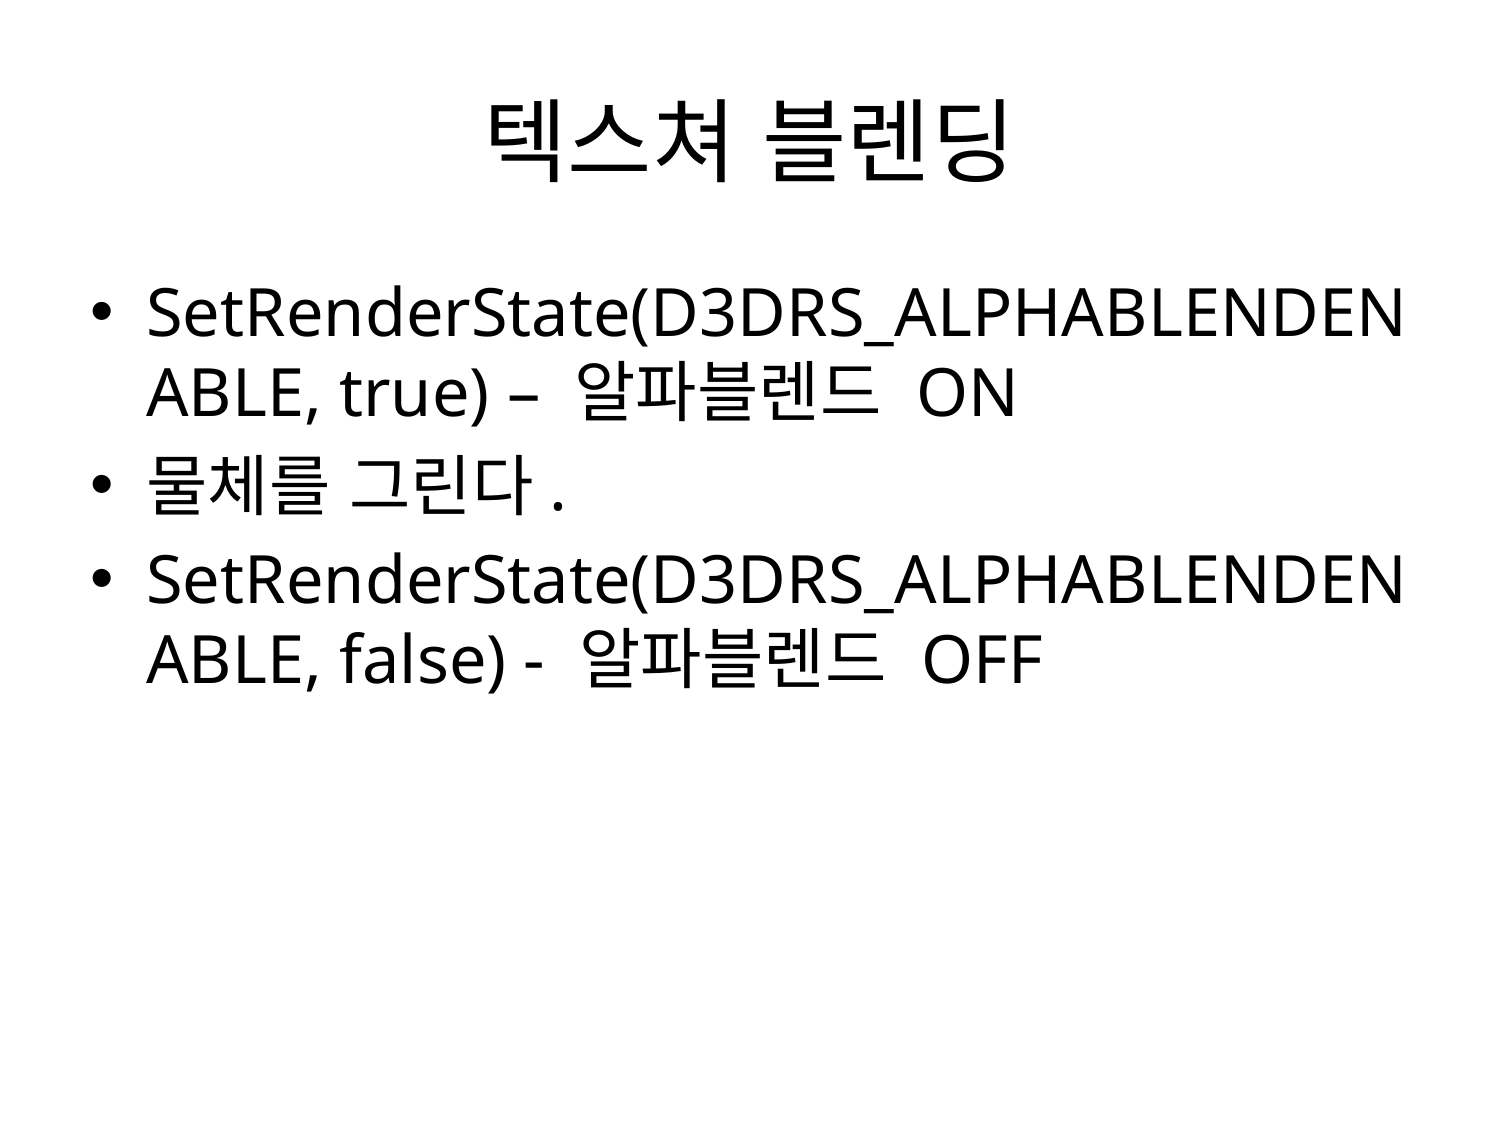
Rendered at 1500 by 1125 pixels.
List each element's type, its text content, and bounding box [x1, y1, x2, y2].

title 텍스쳐 블렌딩 [75, 45, 1425, 233]
list SetRenderState(D3DRS_ALPHABLENDENABLE, true) – 알파블렌드 ON 물체를 그린다. SetRenderState(D3DRS_ALPHABLENDENABLE, false) - 알파블렌드 OFF [75, 262, 1425, 1005]
